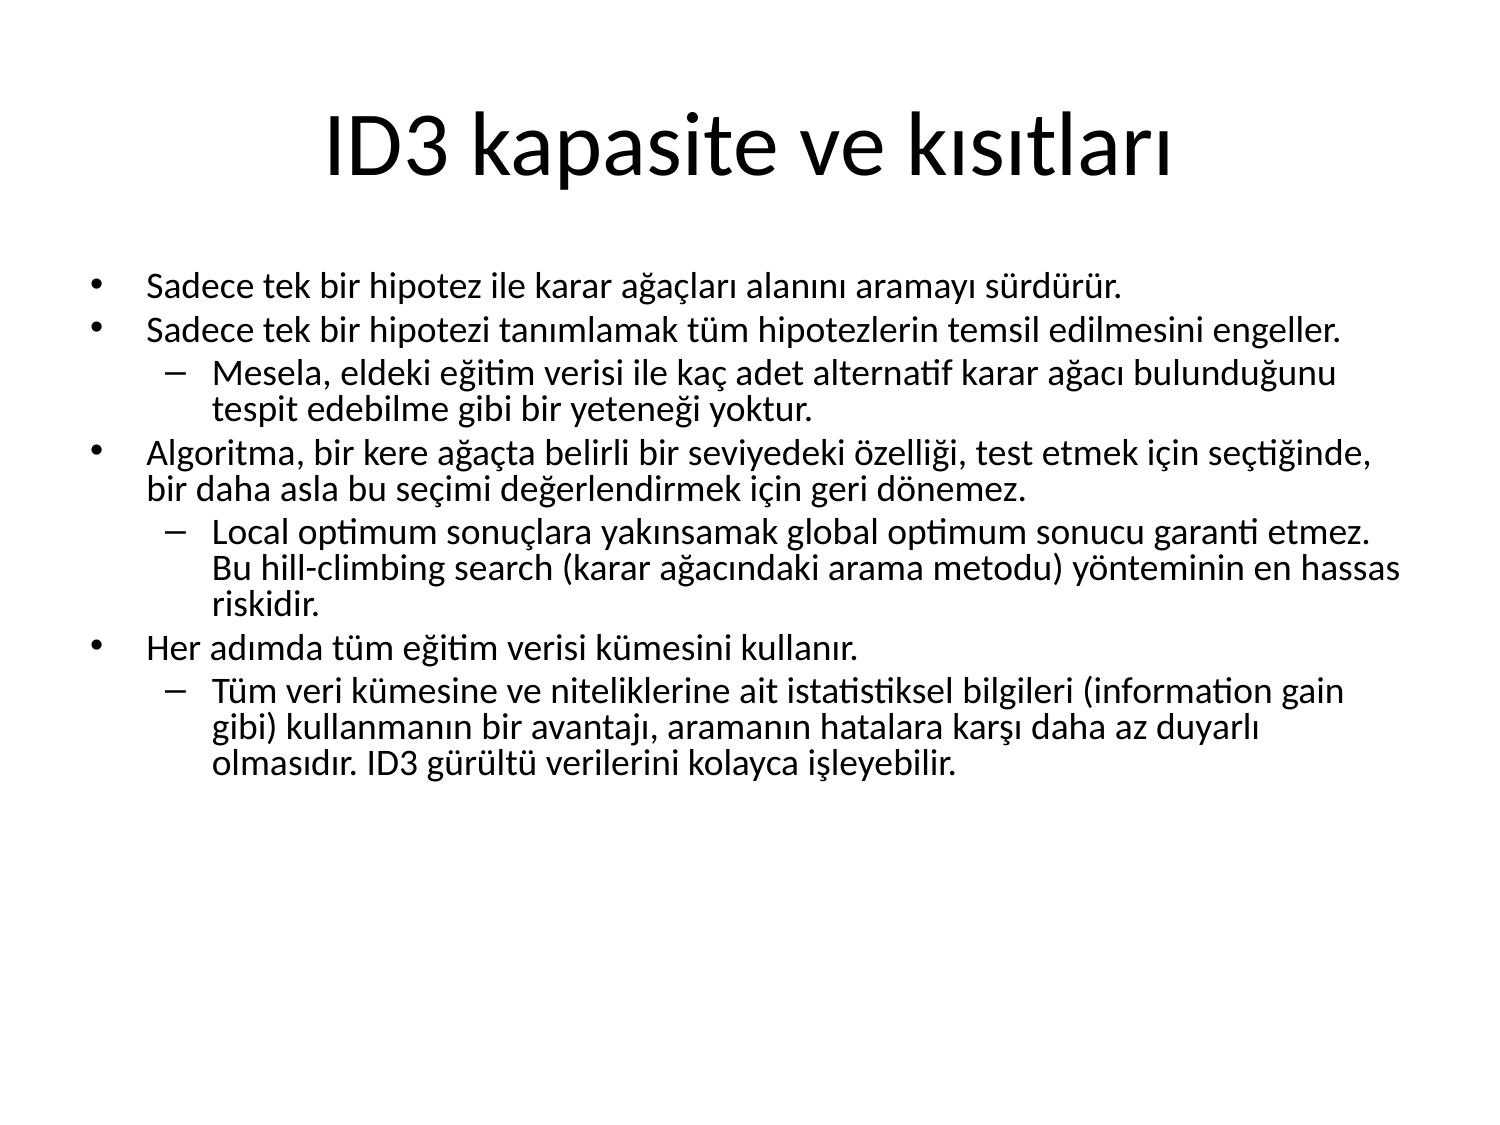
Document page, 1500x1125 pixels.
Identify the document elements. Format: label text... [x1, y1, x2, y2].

list Sadece tek bir hipotez ile karar ağaçları alanını aramayı sürdürür. Sadece tek bir hipotezi tanımlamak tüm hipotezlerin temsil edilmesini engeller. Mesela, eldeki eğitim verisi ile kaç adet alternatif karar ağacı bulunduğunu tespit edebilme gibi bir yeteneği yoktur. Algoritma, bir kere ağaçta belirli bir seviyedeki özelliği, test etmek için seçtiğinde, bir daha asla bu seçimi değerlendirmek için geri dönemez. Local optimum sonuçlara yakınsamak global optimum sonucu garanti etmez. Bu hill-climbing search (karar ağacındaki arama metodu) yönteminin en hassas riskidir. Her adımda tüm eğitim verisi kümesini kullanır. Tüm veri kümesine ve niteliklerine ait istatistiksel bilgileri (information gain gibi) kullanmanın bir avantajı, aramanın hatalara karşı daha az duyarlı olmasıdır. ID3 gürültü verilerini kolayca işleyebilir. [75, 262, 1425, 1005]
title ID3 kapasite ve kısıtları [75, 45, 1425, 233]
